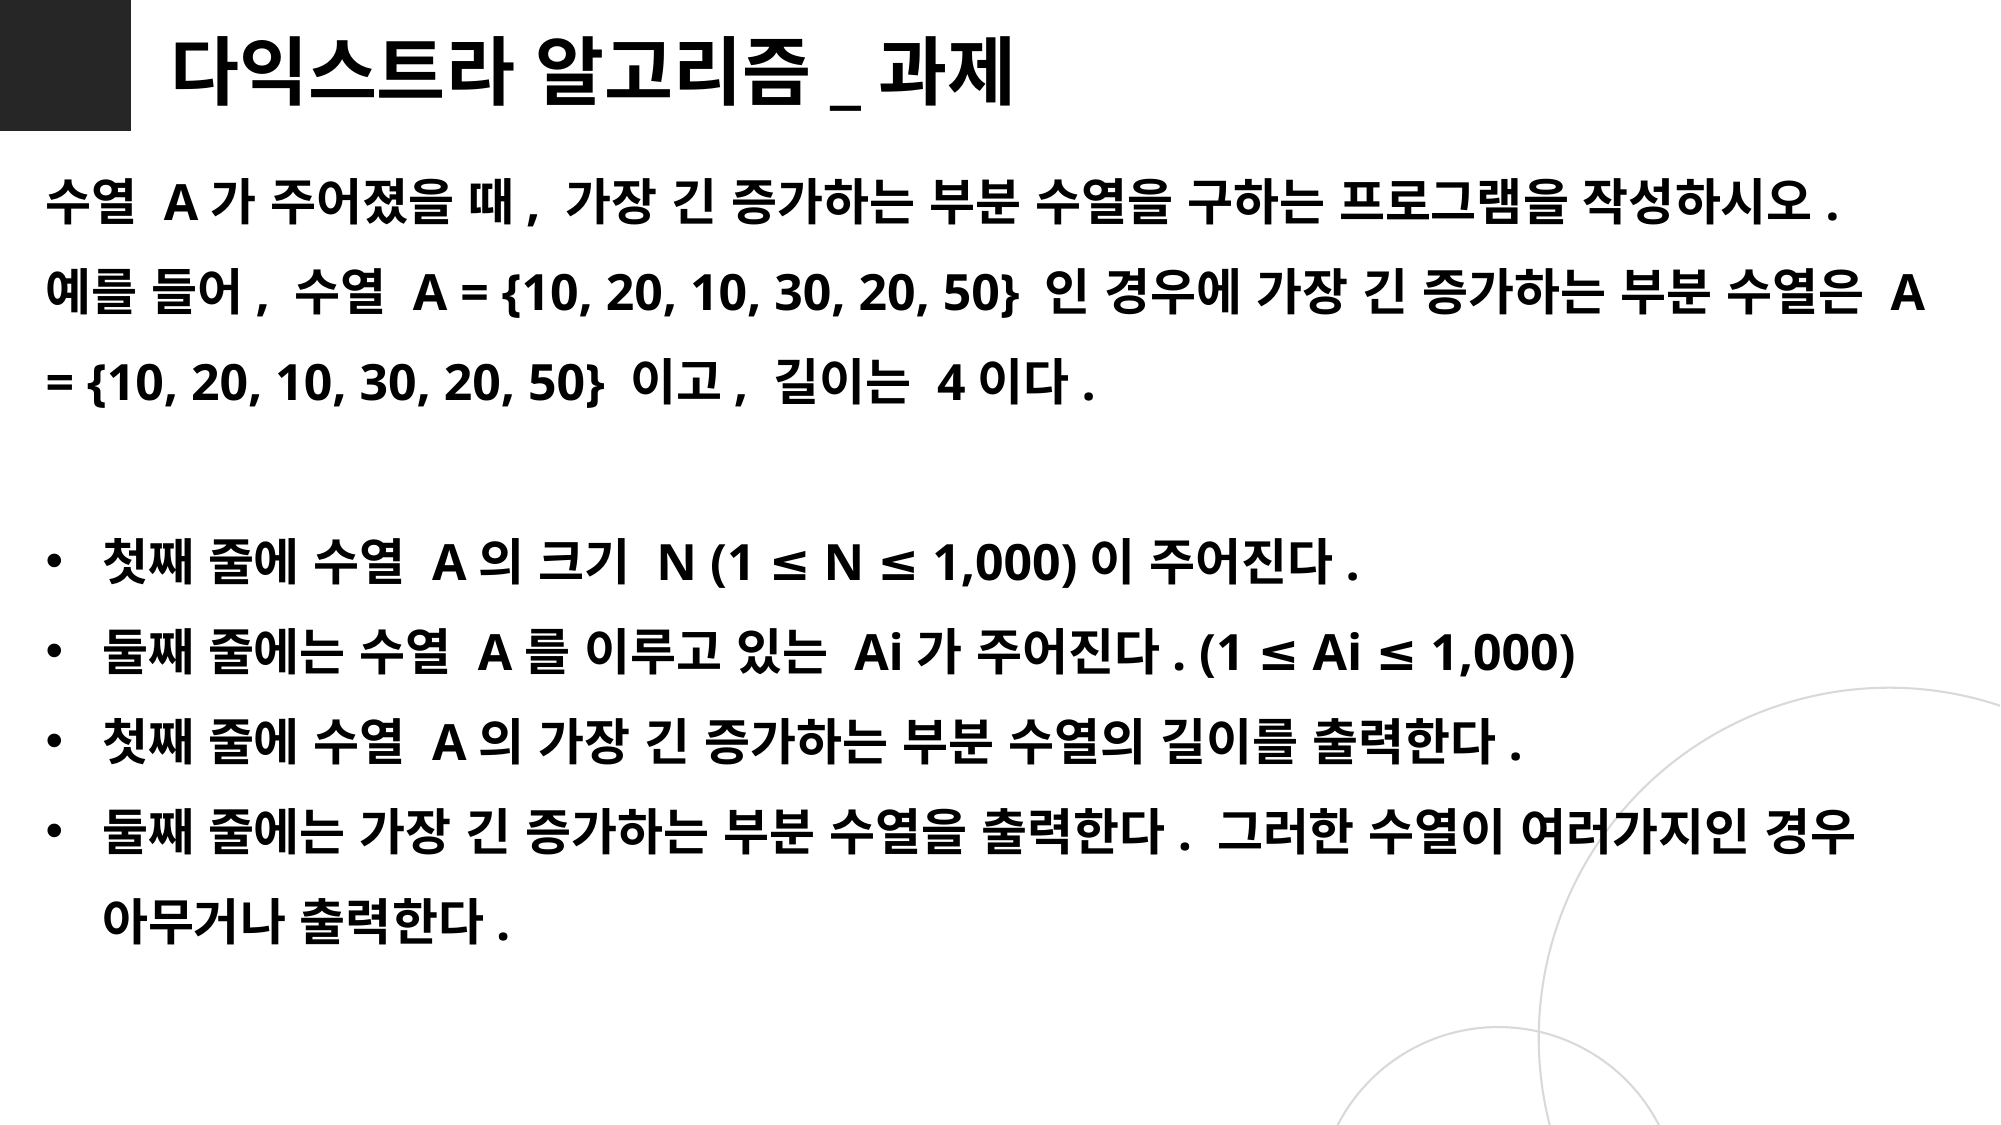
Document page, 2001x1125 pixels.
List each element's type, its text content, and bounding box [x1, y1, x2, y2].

text_box 수열 A가 주어졌을 때, 가장 긴 증가하는 부분 수열을 구하는 프로그램을 작성하시오. 예를 들어, 수열 A = {10, 20, 10, 30, 20, 50} 인 경우에 가장 긴 증가하는 부분 수열은 A = {10, 20, 10, 30, 20, 50} 이고, 길이는 4이다. 첫째 줄에 수열 A의 크기 N (1 ≤ N ≤ 1,000)이 주어진다. 둘째 줄에는 수열 A를 이루고 있는 Ai가 주어진다. (1 ≤ Ai ≤ 1,000) 첫째 줄에 수열 A의 가장 긴 증가하는 부분 수열의 길이를 출력한다. 둘째 줄에는 가장 긴 증가하는 부분 수열을 출력한다. 그러한 수열이 여러가지인 경우 아무거나 출력한다. [30, 133, 1941, 958]
text_box 다익스트라 알고리즘_과제 [155, 17, 1116, 123]
text_box [0, 0, 132, 132]
